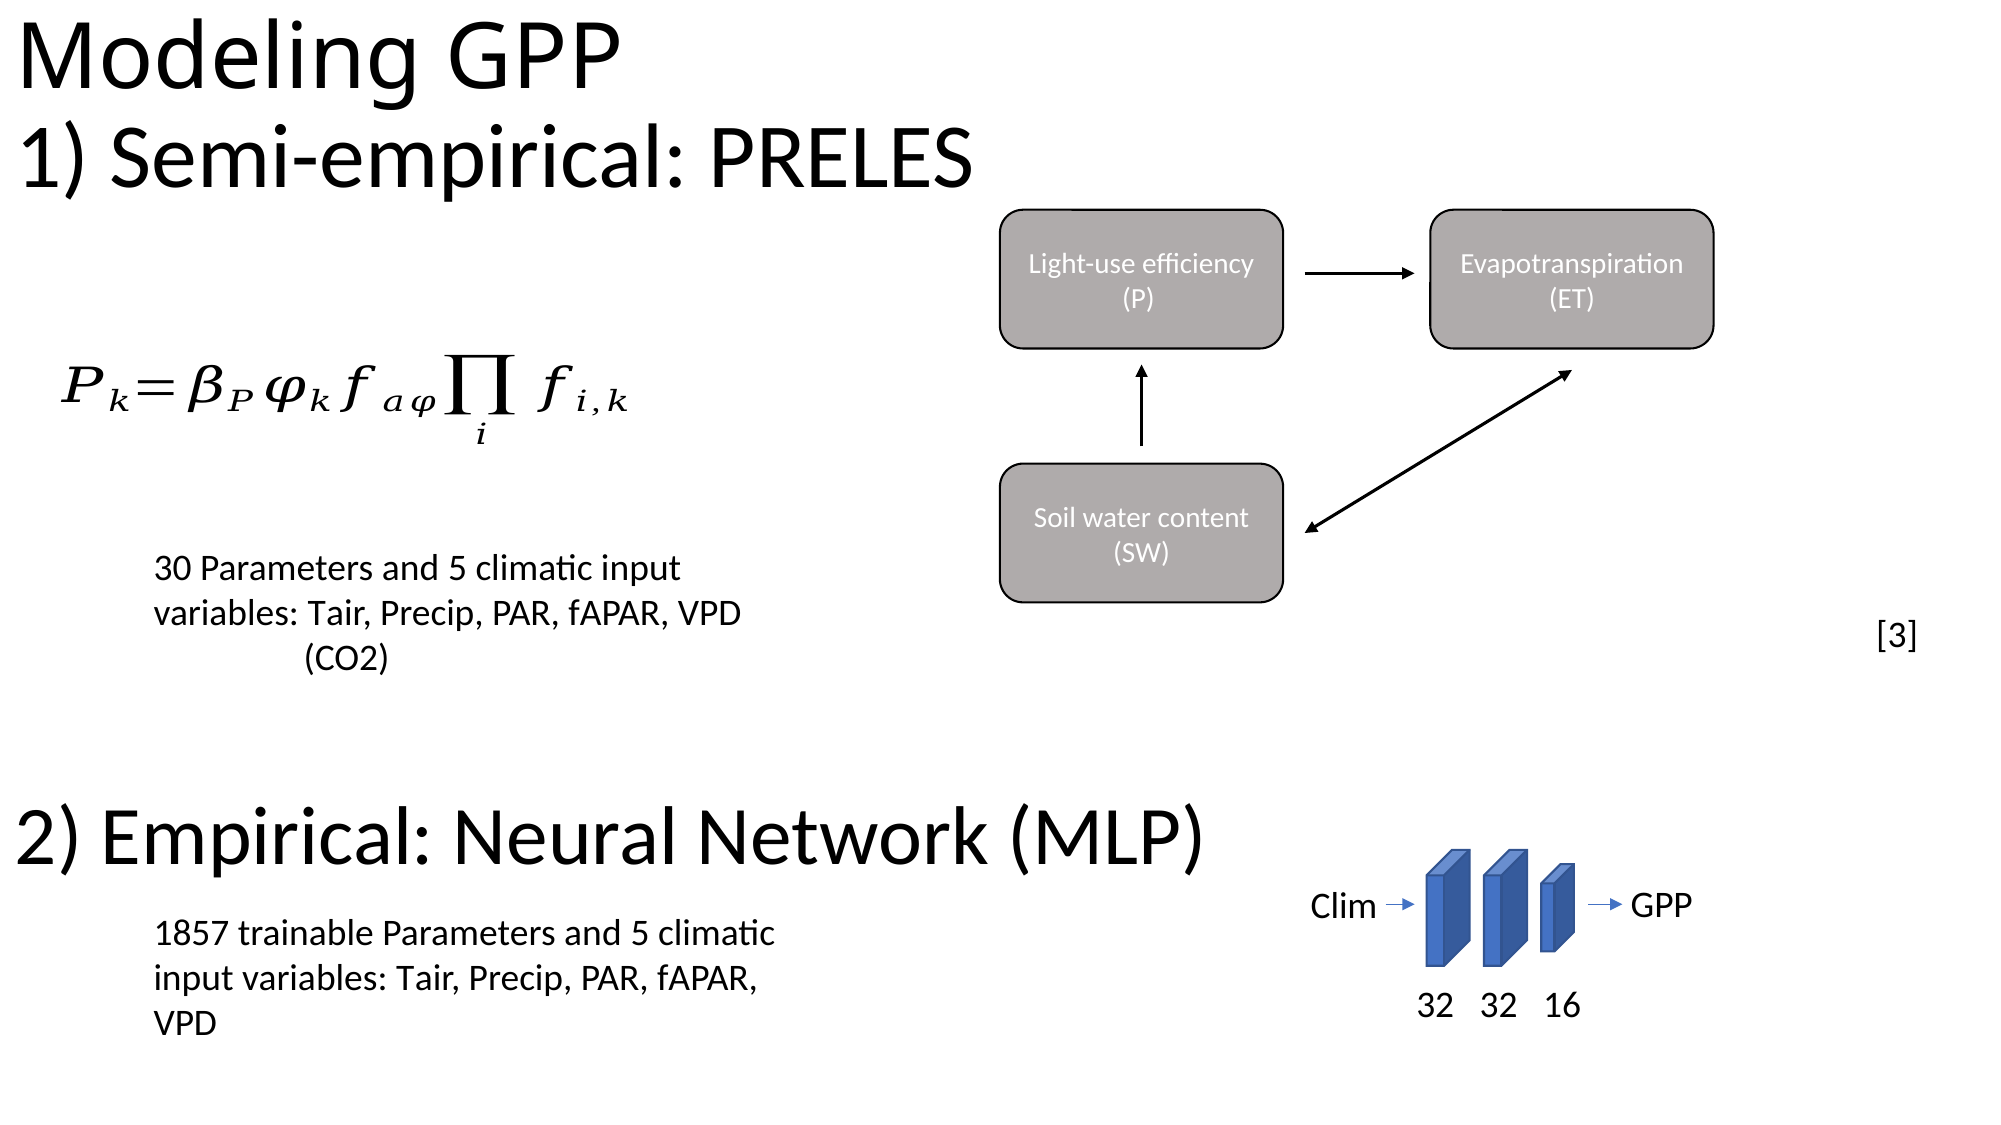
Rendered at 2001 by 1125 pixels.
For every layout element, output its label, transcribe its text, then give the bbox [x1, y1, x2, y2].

text_box 32 32 16 [1401, 972, 1597, 1033]
text_box Light-use efficiency (P) [998, 208, 1285, 350]
text_box 1857 trainable Parameters and 5 climatic input variables: Tair, Precip, PAR, fAPAR, VPD [138, 900, 804, 1096]
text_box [1304, 369, 1572, 533]
text_box Soil water content (SW) [998, 462, 1285, 604]
text_box GPP [1615, 872, 1708, 933]
text_box [1482, 848, 1529, 967]
text_box [3] [1861, 602, 1934, 663]
text_box Evapotranspiration (ET) [1429, 208, 1715, 350]
text_box [1425, 848, 1471, 967]
text_box [1540, 863, 1575, 953]
text_box Clim [1295, 873, 1393, 934]
text_box 30 Parameters and 5 climatic input variables: Tair, Precip, PAR, fAPAR, VPD (CO2) [138, 535, 804, 686]
title Modeling GPP 1) Semi-empirical: PRELES [0, 0, 1725, 218]
text_box 2) Empirical: Neural Network (MLP) [0, 773, 1653, 889]
